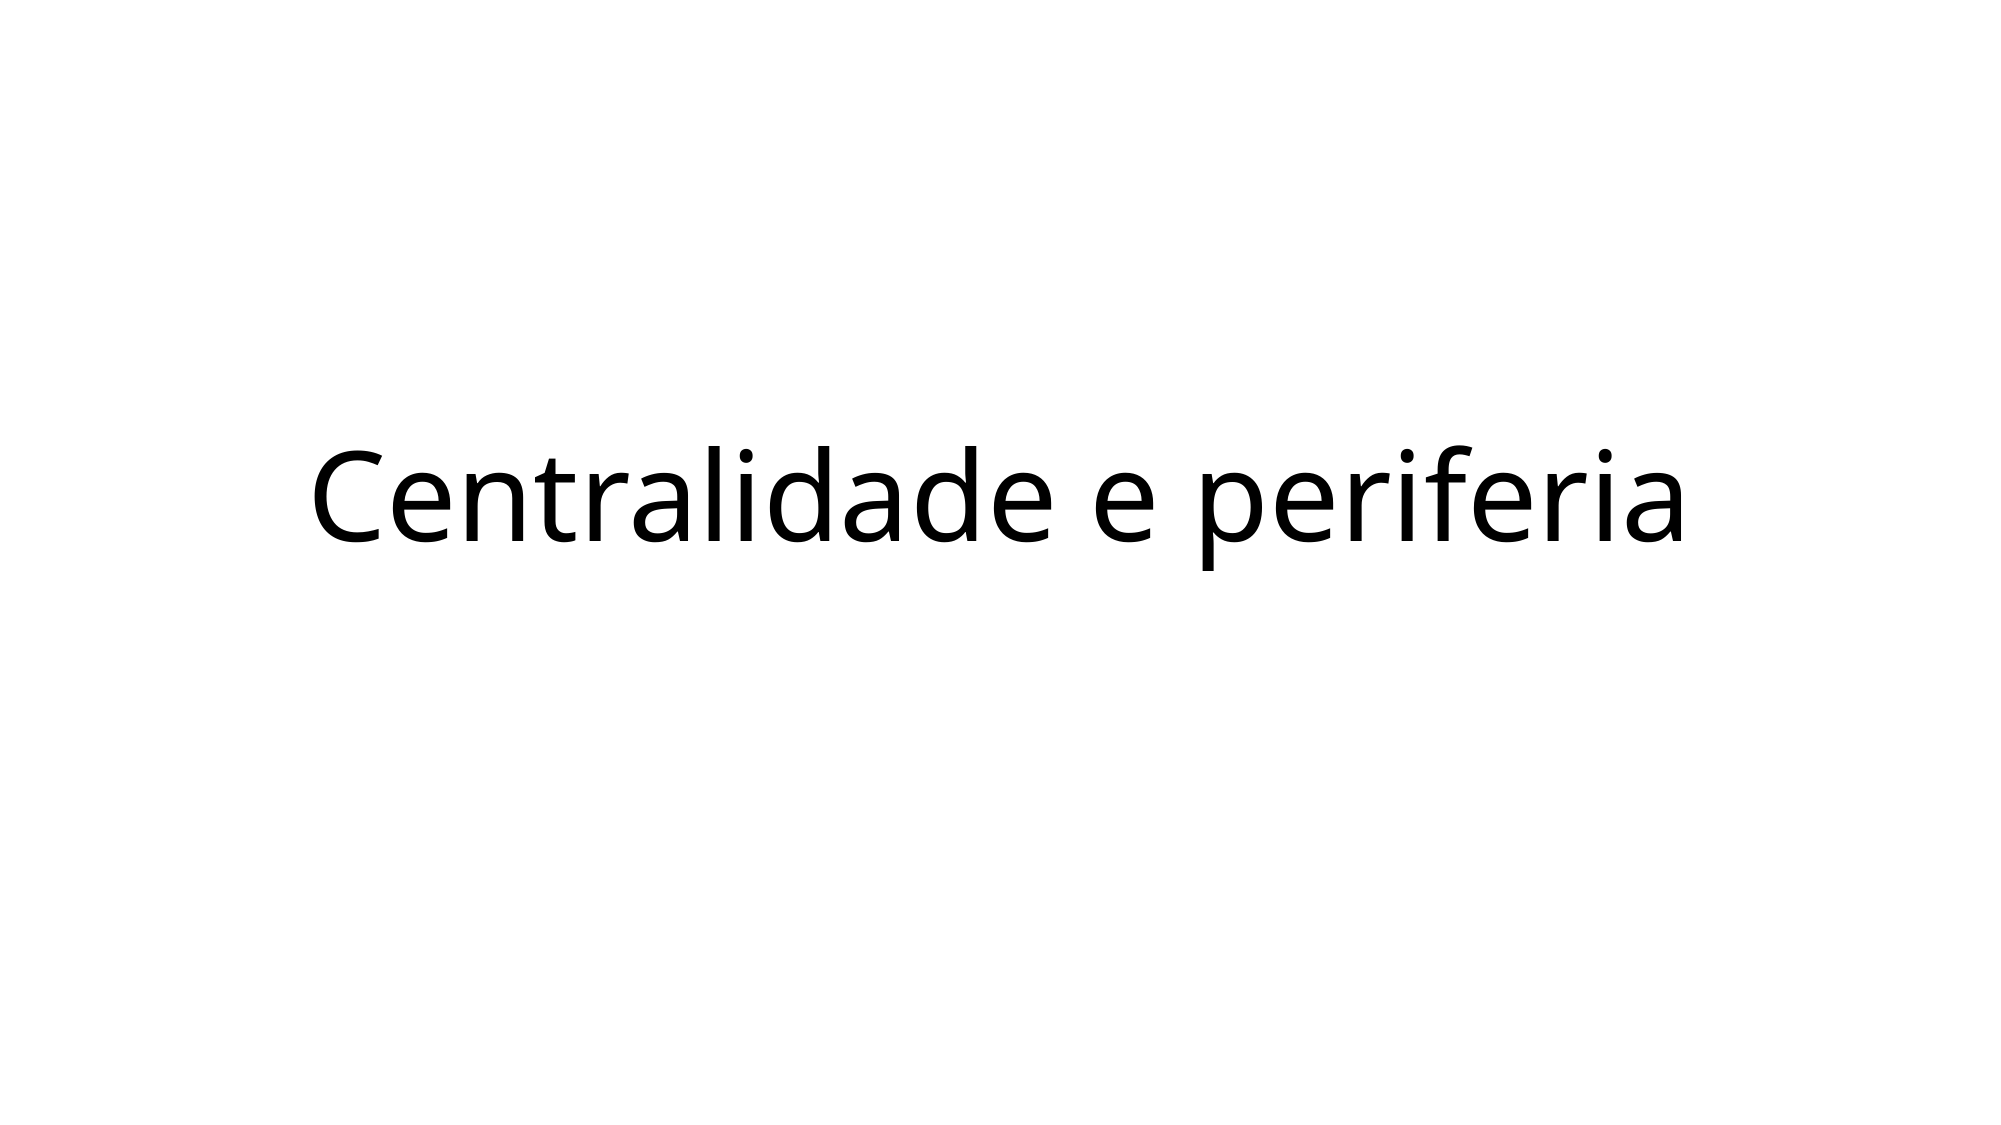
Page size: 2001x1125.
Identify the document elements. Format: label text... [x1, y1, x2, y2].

title Centralidade e periferia [249, 184, 1750, 576]
